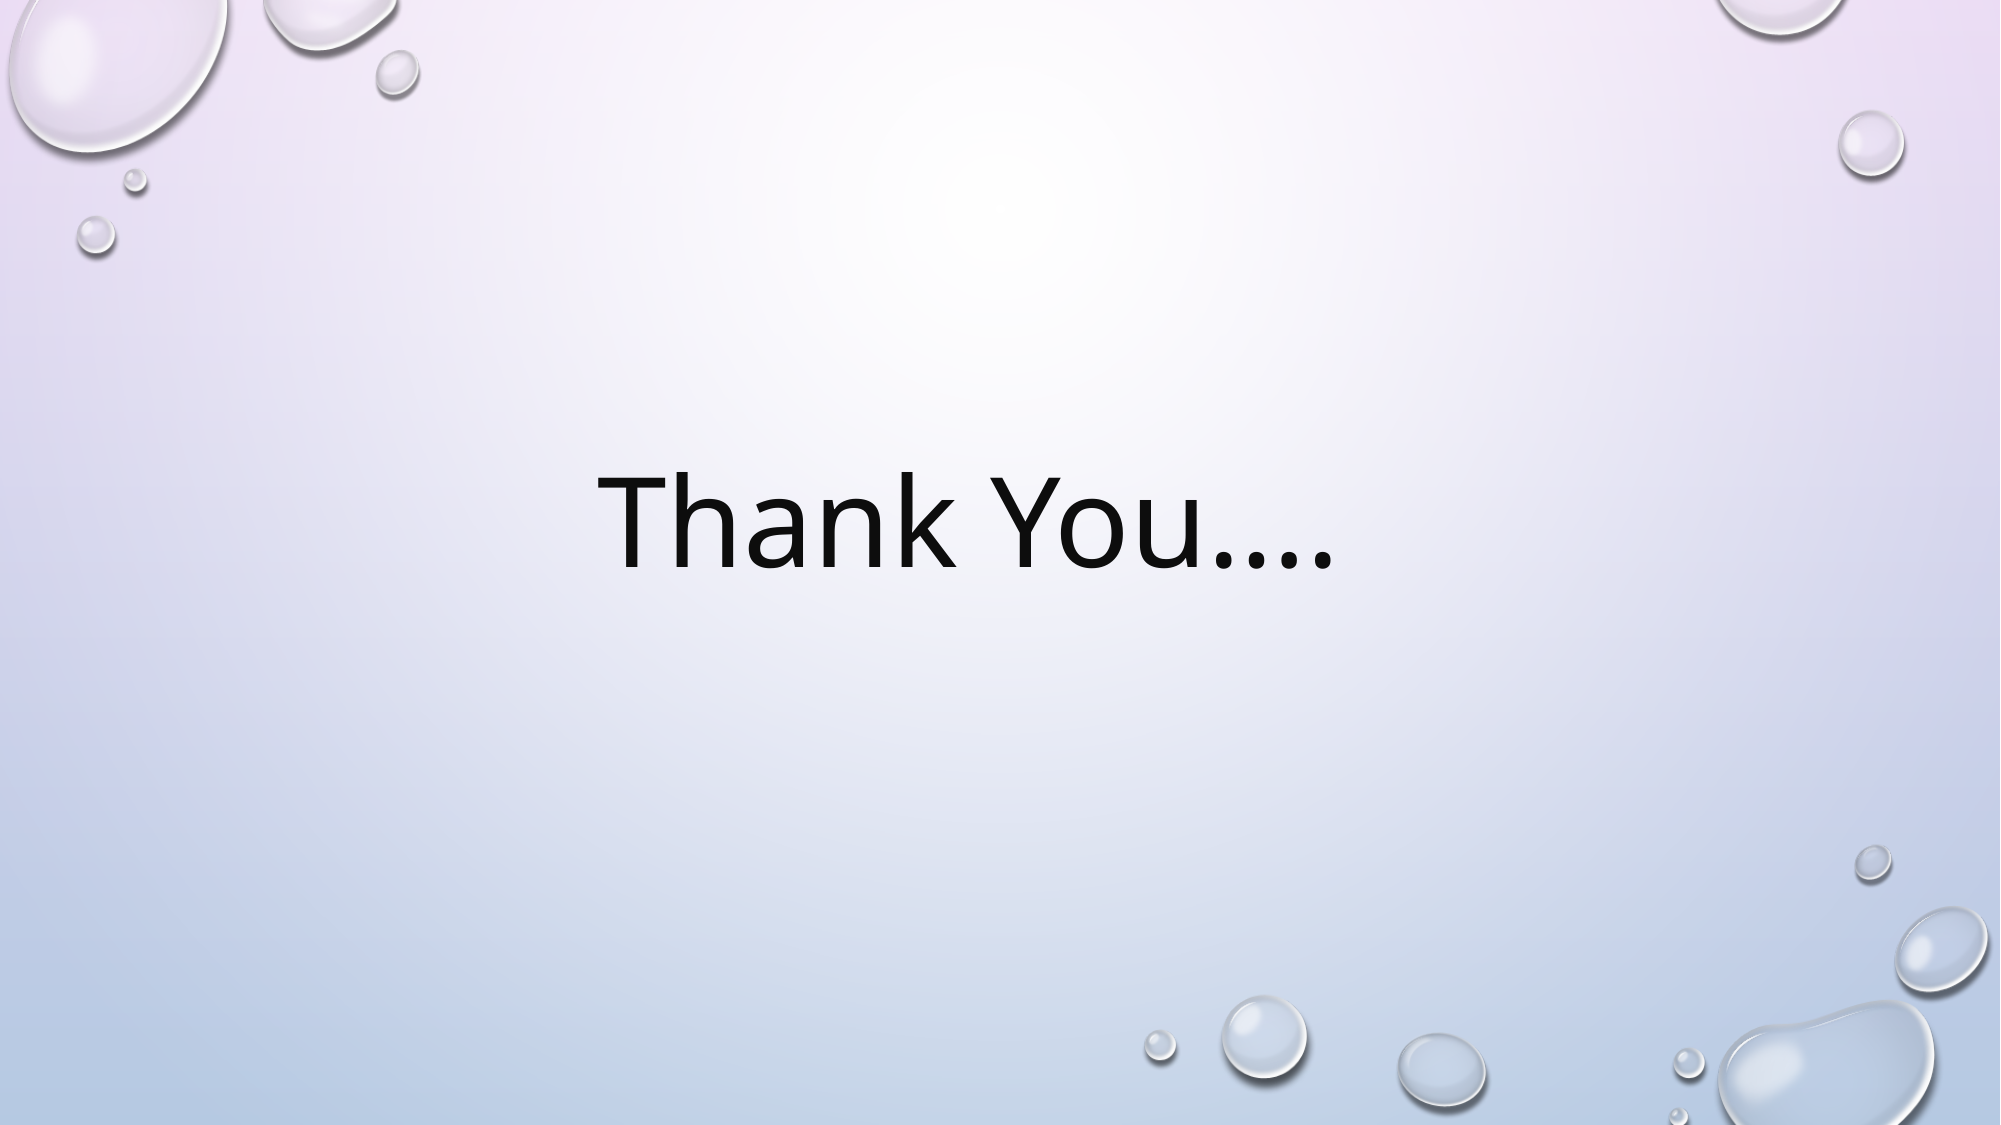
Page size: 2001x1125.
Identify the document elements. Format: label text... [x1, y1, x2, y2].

picture [0, 0, 2000, 1125]
text_box Thank You…. [582, 435, 1447, 601]
